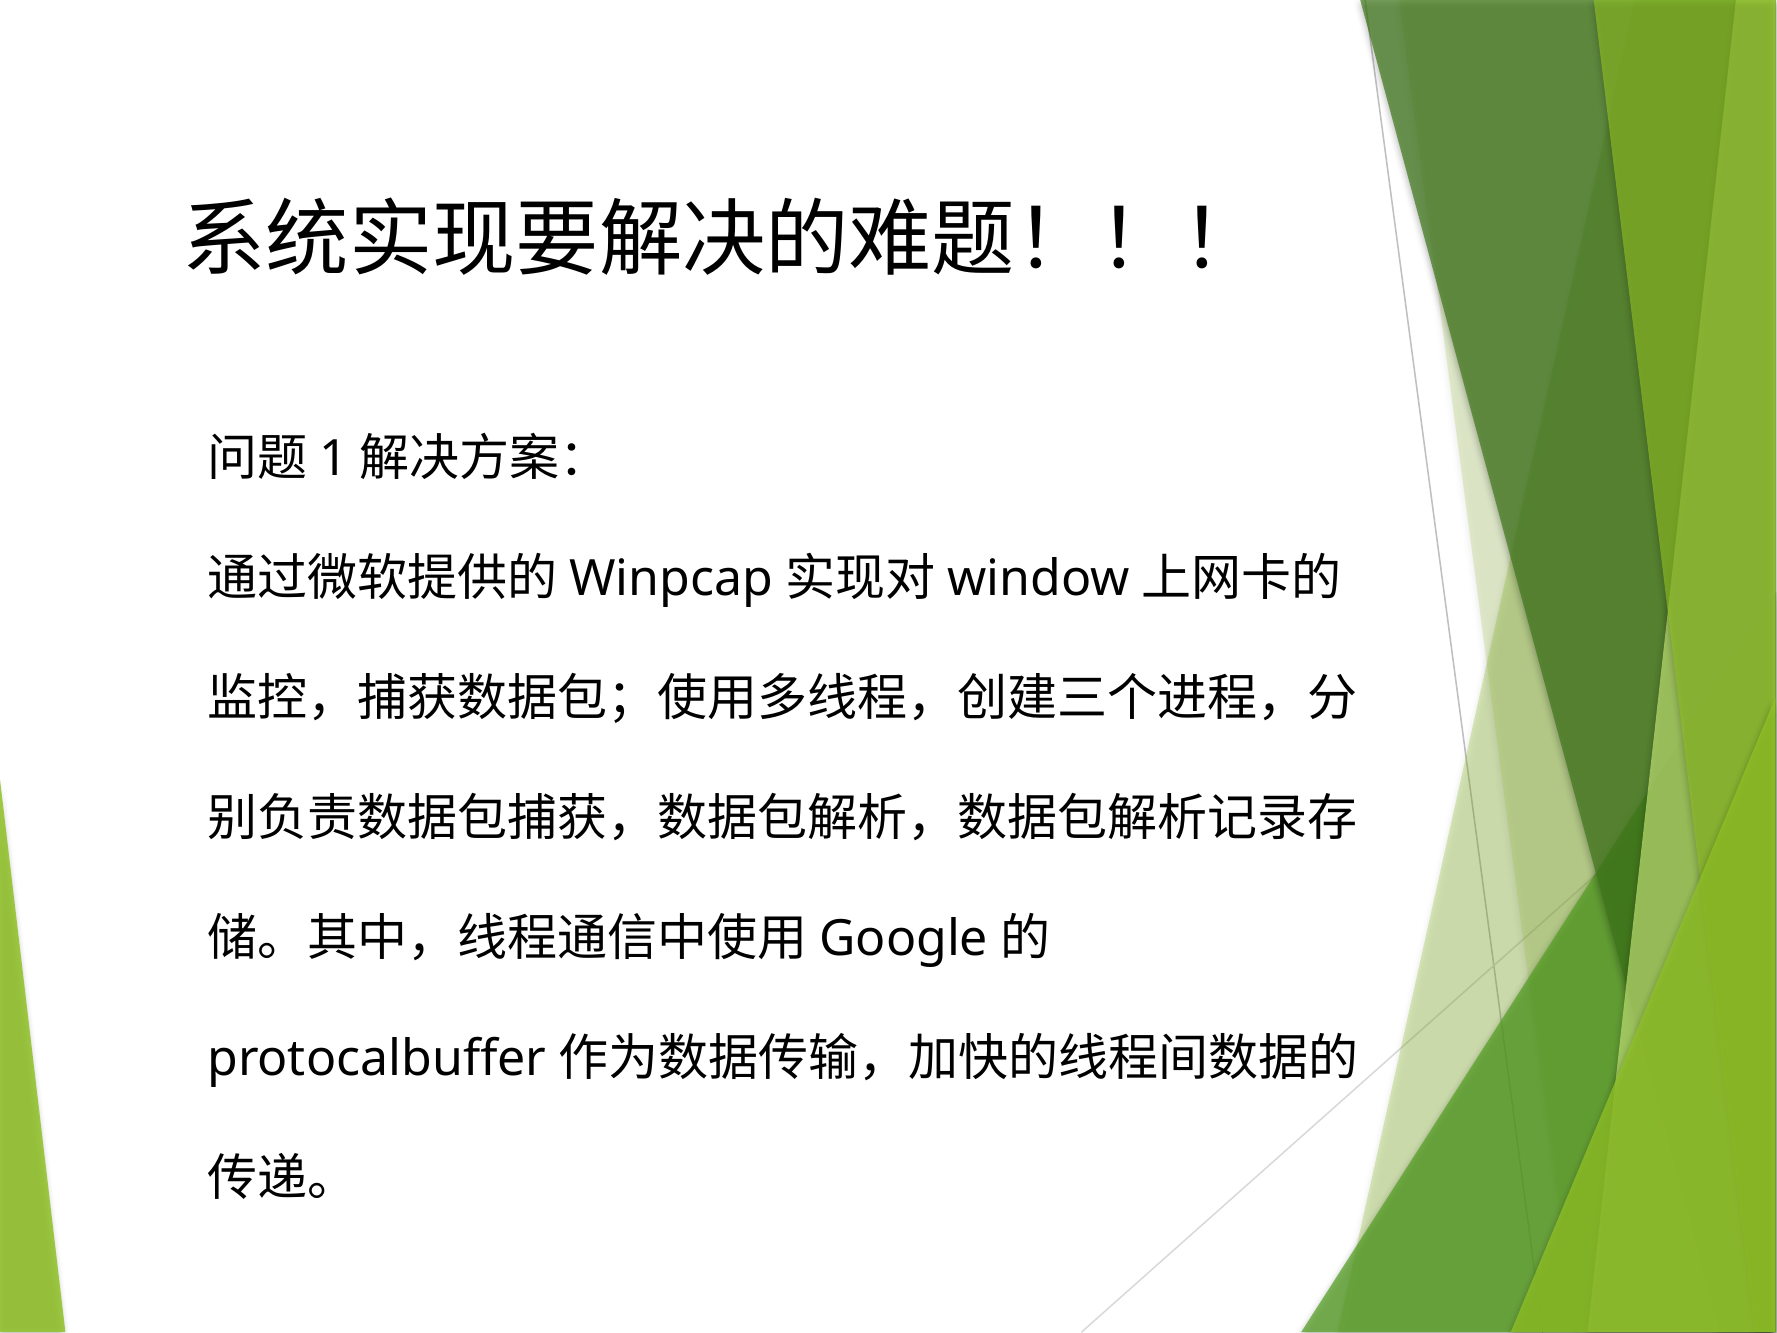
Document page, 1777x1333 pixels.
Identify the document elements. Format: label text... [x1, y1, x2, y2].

text_box 问题1解决方案： 通过微软提供的Winpcap实现对window上网卡的监控，捕获数据包；使用多线程，创建三个进程，分别负责数据包捕获，数据包解析，数据包解析记录存储。其中，线程通信中使用Google的protocalbuffer作为数据传输，加快的线程间数据的传递。 [192, 358, 1399, 1214]
text_box 系统实现要解决的难题！！！ [168, 177, 1374, 293]
